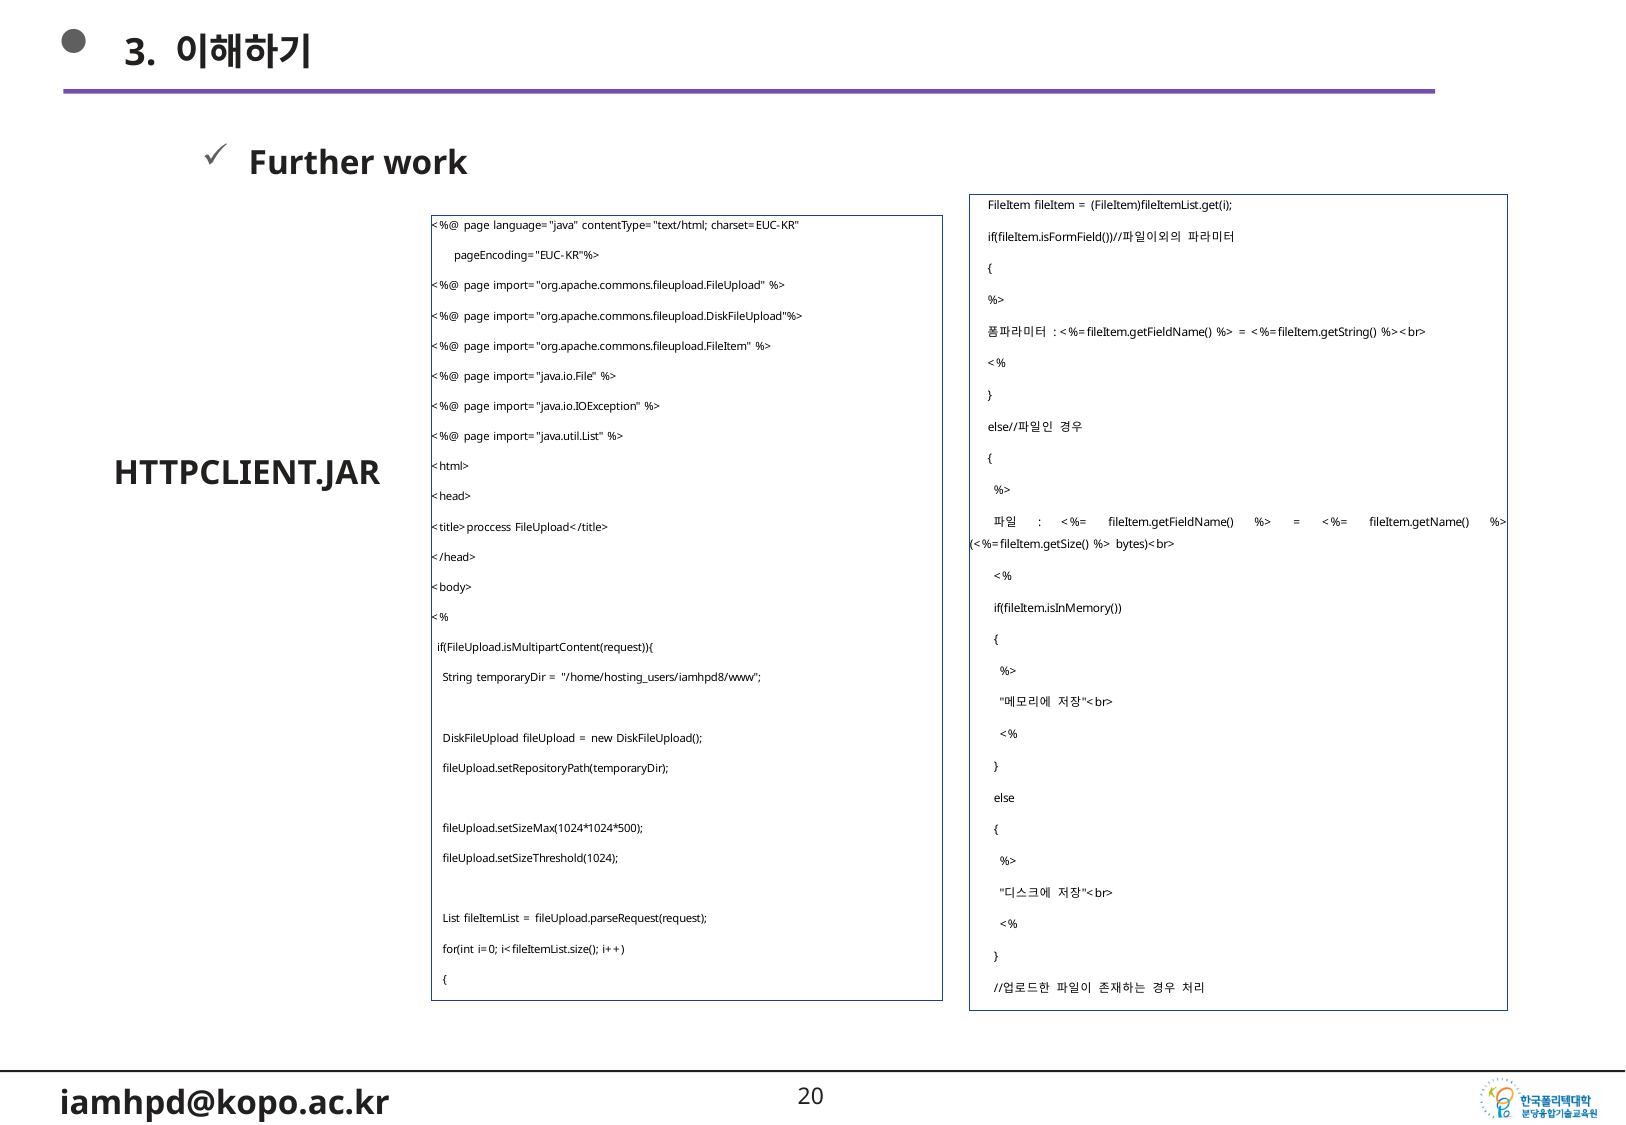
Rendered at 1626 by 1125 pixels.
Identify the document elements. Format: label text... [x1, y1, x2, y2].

text_box Further work [187, 134, 1263, 1055]
text_box [44, 0, 1604, 114]
text_box 19 [765, 1072, 857, 1123]
text_box HTTPCLIENT.JAR [99, 443, 396, 499]
picture [431, 214, 943, 1001]
picture [1476, 1073, 1604, 1125]
text_box 3. 이해하기 [109, 20, 943, 93]
picture [969, 194, 1508, 1011]
